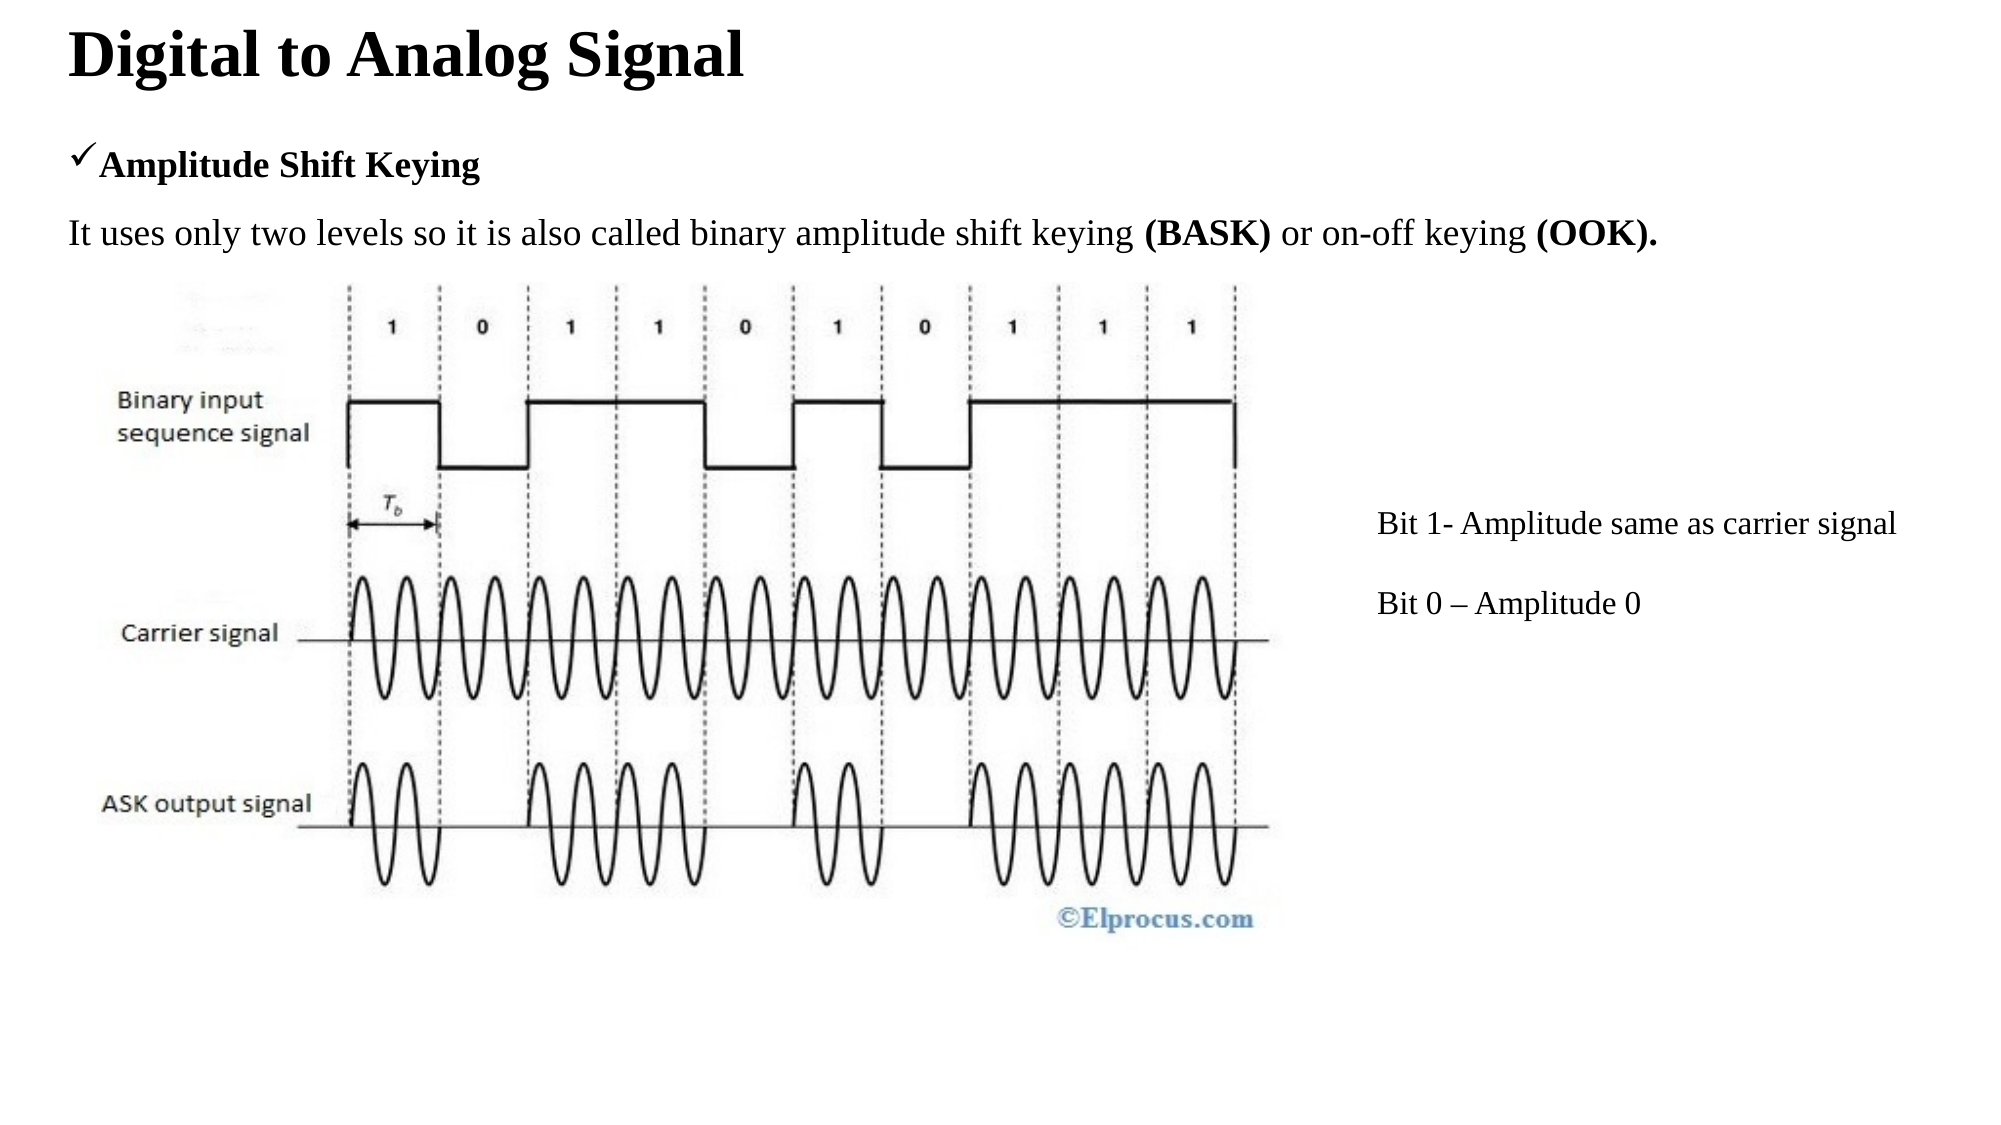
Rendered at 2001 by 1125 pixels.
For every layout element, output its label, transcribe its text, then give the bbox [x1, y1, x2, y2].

text_box Bit 1- Amplitude same as carrier signal Bit 0 – Amplitude 0 [1362, 494, 1976, 629]
text_box Amplitude Shift Keying It uses only two levels so it is also called binary amplitude shift keying (BASK) or on-off keying (OOK). [53, 110, 1976, 260]
text_box Digital to Analog Signal [53, 0, 2000, 111]
picture [96, 282, 1309, 950]
